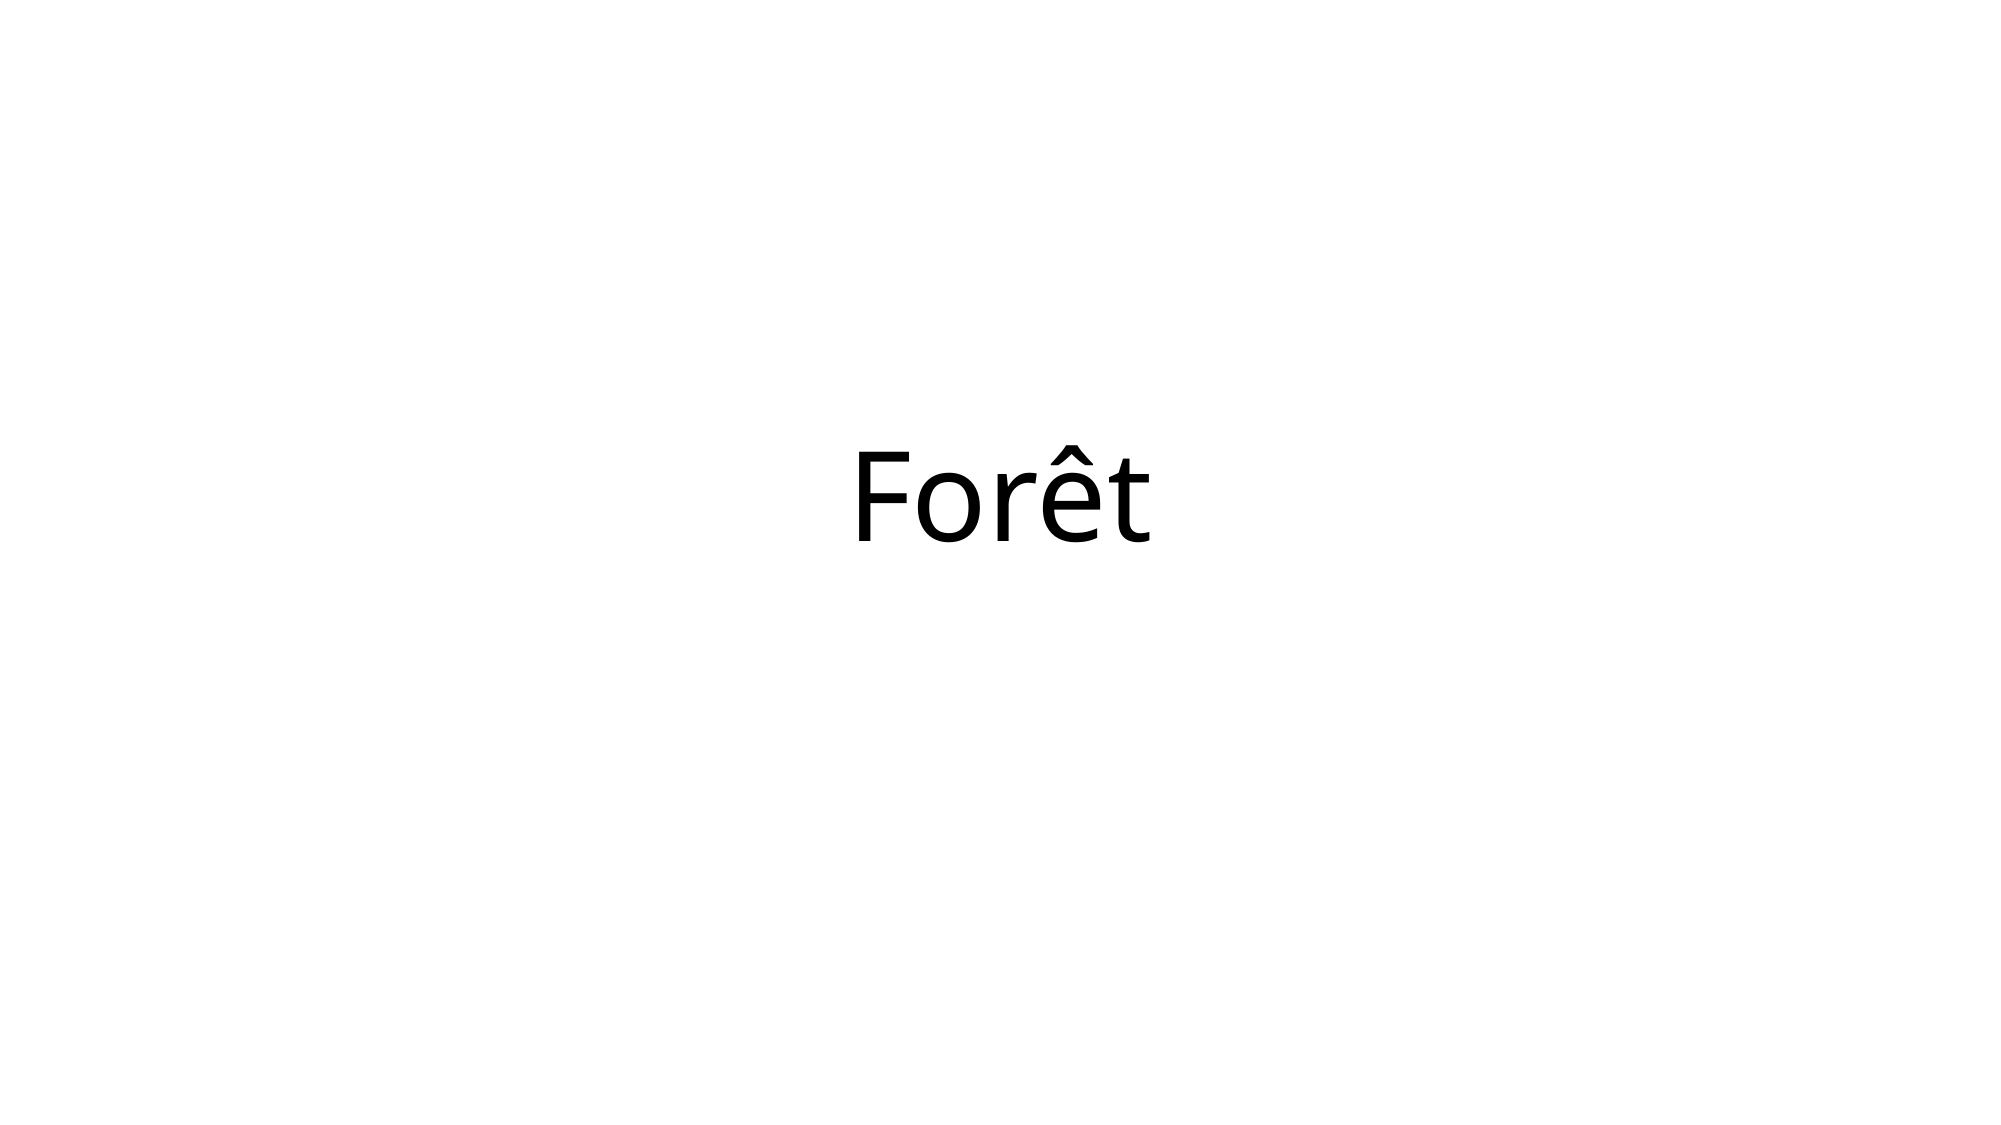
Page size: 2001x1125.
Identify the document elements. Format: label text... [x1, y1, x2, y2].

title Forêt [249, 184, 1750, 576]
